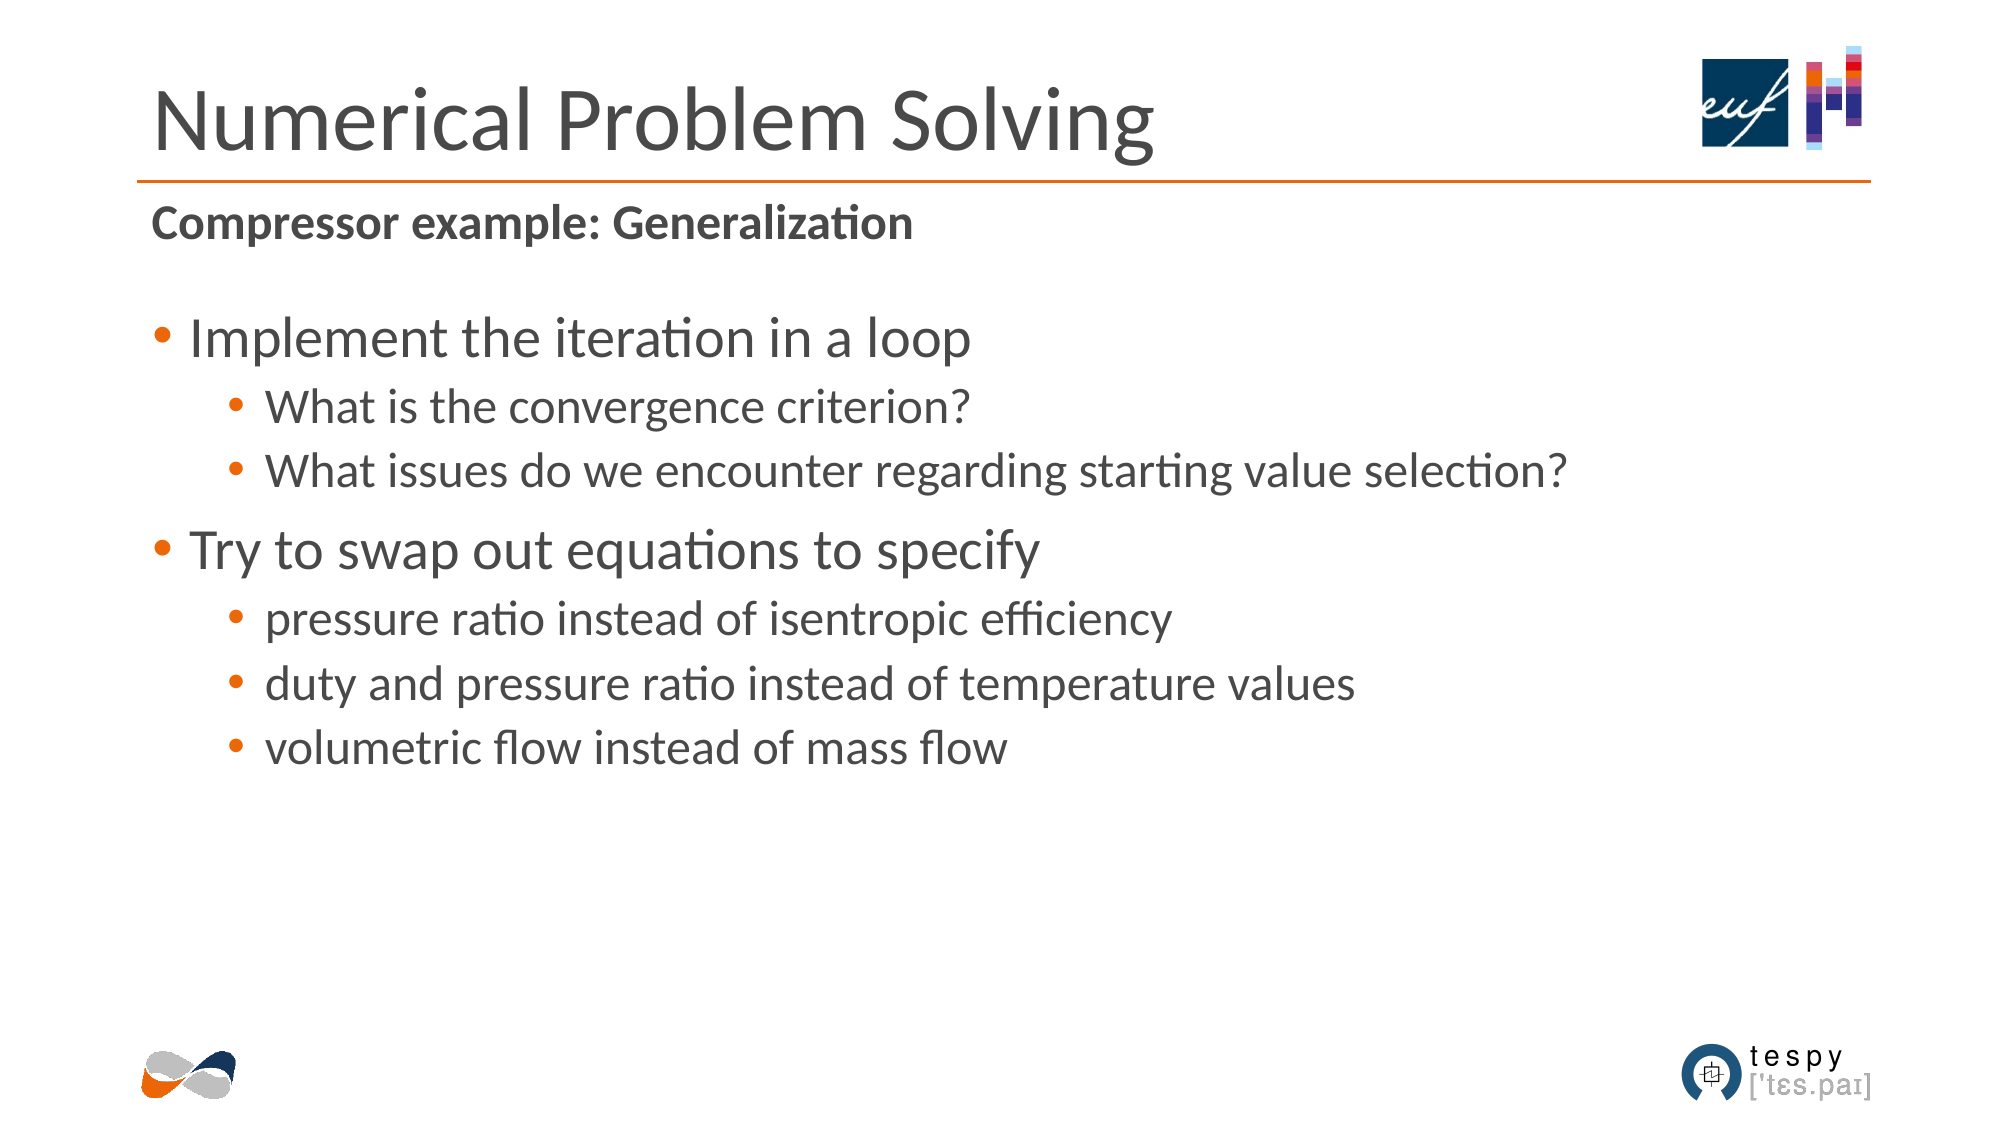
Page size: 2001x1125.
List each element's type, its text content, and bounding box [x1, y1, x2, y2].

list Implement the iteration in a loop What is the convergence criterion? What issues do we encounter regarding starting value selection? Try to swap out equations to specify pressure ratio instead of isentropic efficiency duty and pressure ratio instead of temperature values volumetric flow instead of mass flow [137, 299, 1863, 1014]
picture [1702, 59, 1795, 153]
picture [1806, 46, 1863, 167]
list Compressor example: Generalization [136, 181, 1863, 272]
title Numerical Problem Solving [137, 59, 1678, 181]
picture [136, 1044, 241, 1106]
picture [1681, 1042, 1871, 1103]
